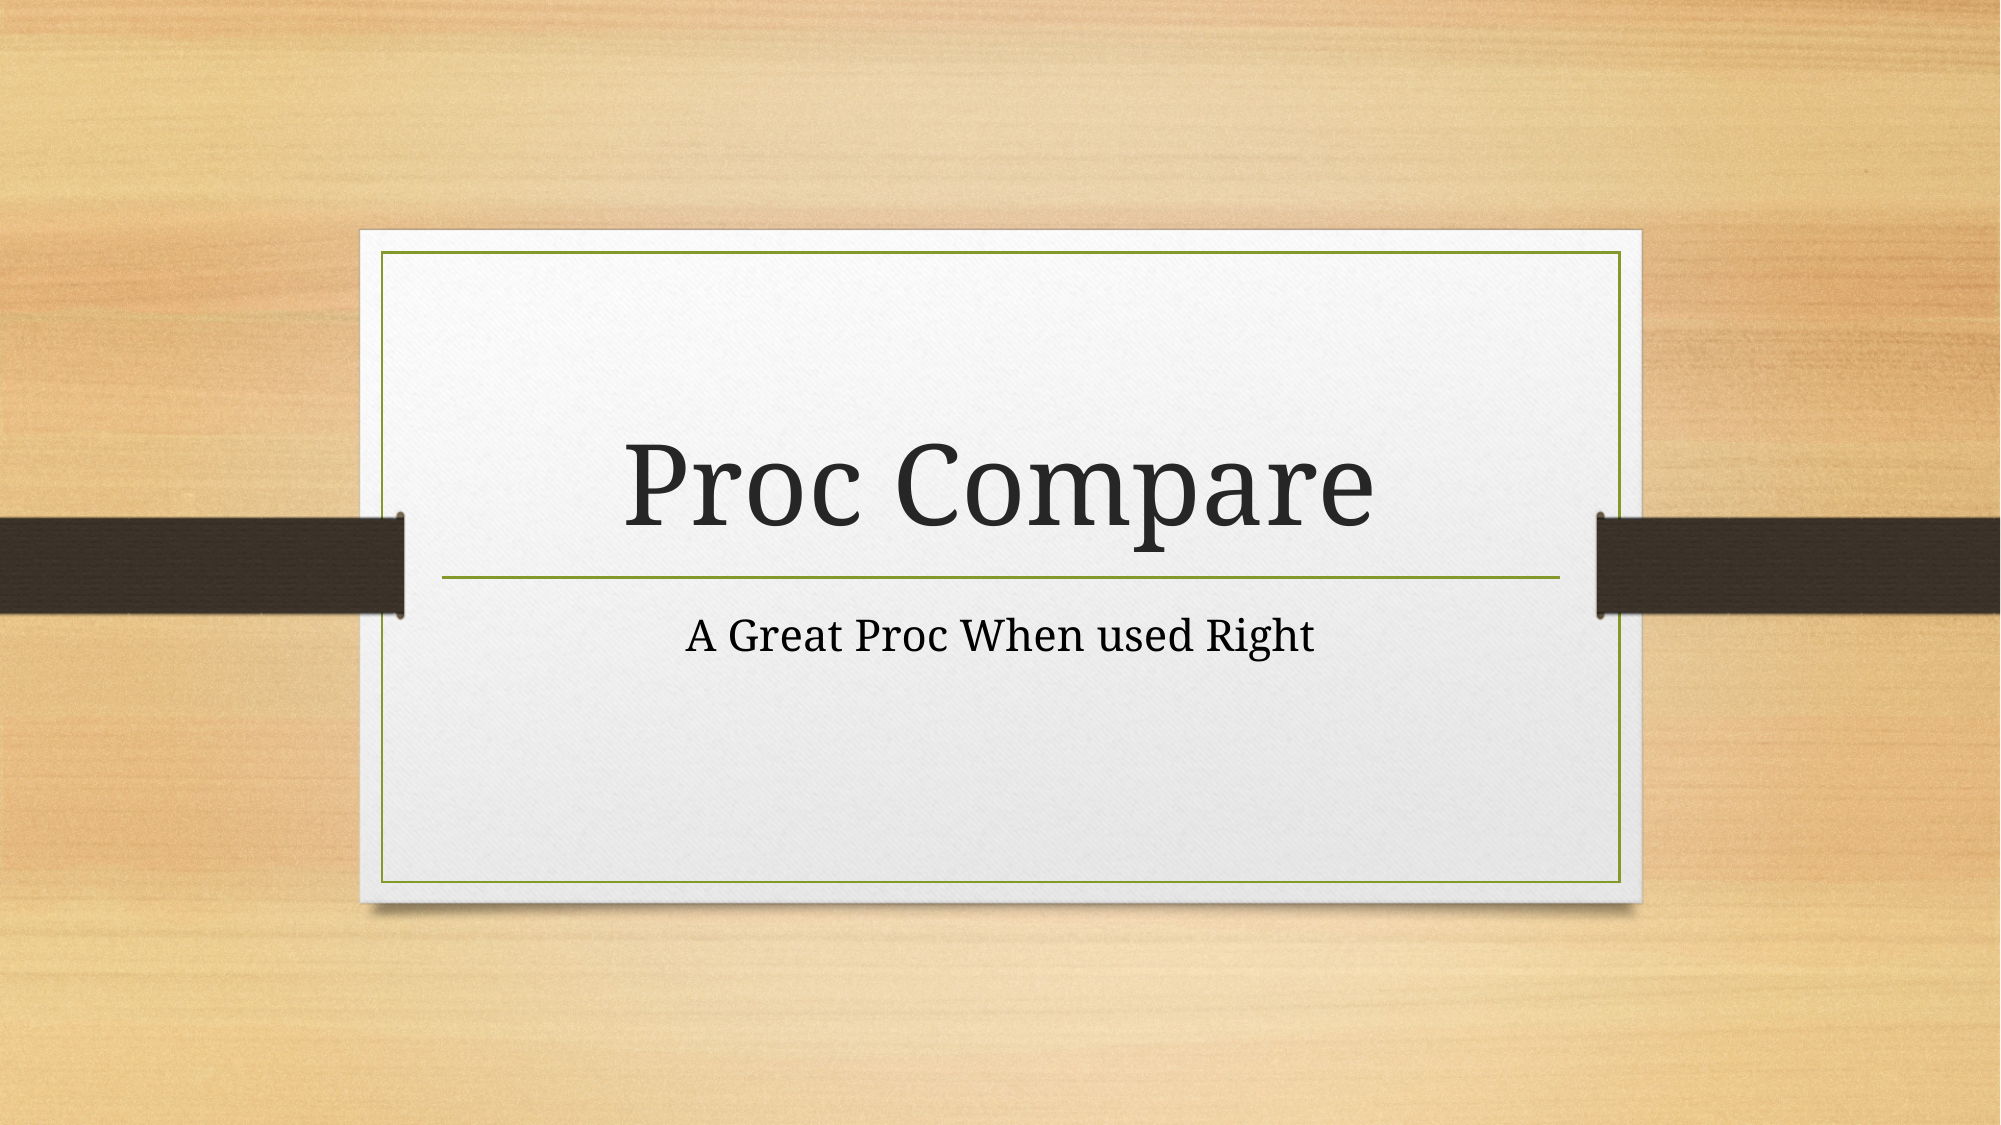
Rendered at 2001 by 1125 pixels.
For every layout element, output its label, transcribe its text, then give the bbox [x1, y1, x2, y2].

subtitle A Great Proc When used Right [441, 600, 1560, 817]
title Proc Compare [441, 306, 1560, 556]
picture [0, 0, 2001, 1125]
